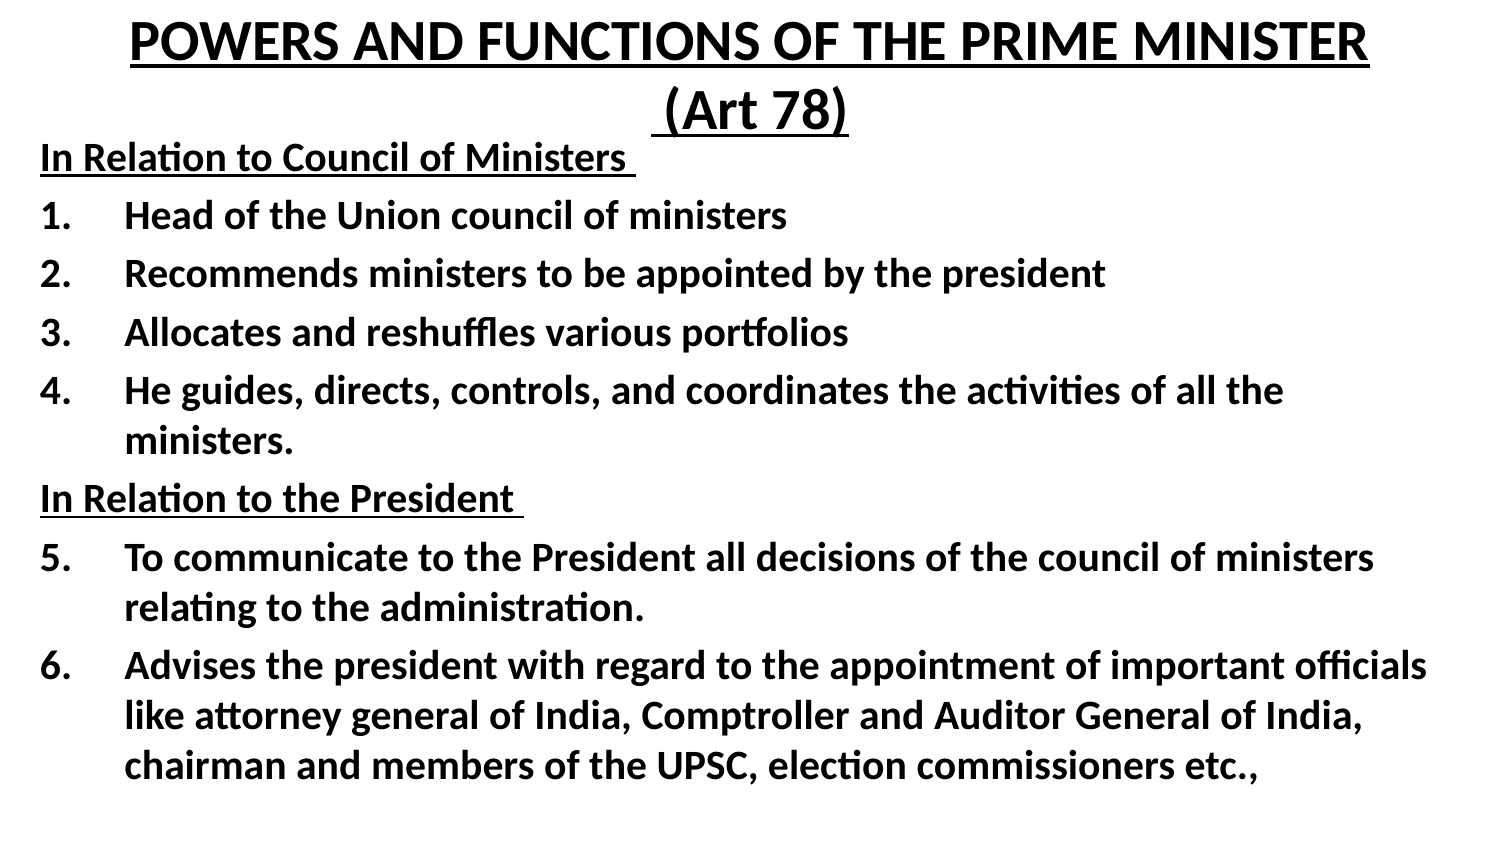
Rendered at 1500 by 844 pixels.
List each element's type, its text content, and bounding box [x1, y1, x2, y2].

title POWERS AND FUNCTIONS OF THE PRIME MINISTER (Art 78) [24, 33, 1475, 110]
list In Relation to Council of Ministers Head of the Union council of ministers Recommends ministers to be appointed by the president Allocates and reshuffles various portfolios He guides, directs, controls, and coordinates the activities of all the ministers. In Relation to the President To communicate to the President all decisions of the council of ministers relating to the administration. Advises the president with regard to the appointment of important officials like attorney general of India, Comptroller and Auditor General of India, chairman and members of the UPSC, election commissioners etc., [24, 121, 1475, 844]
